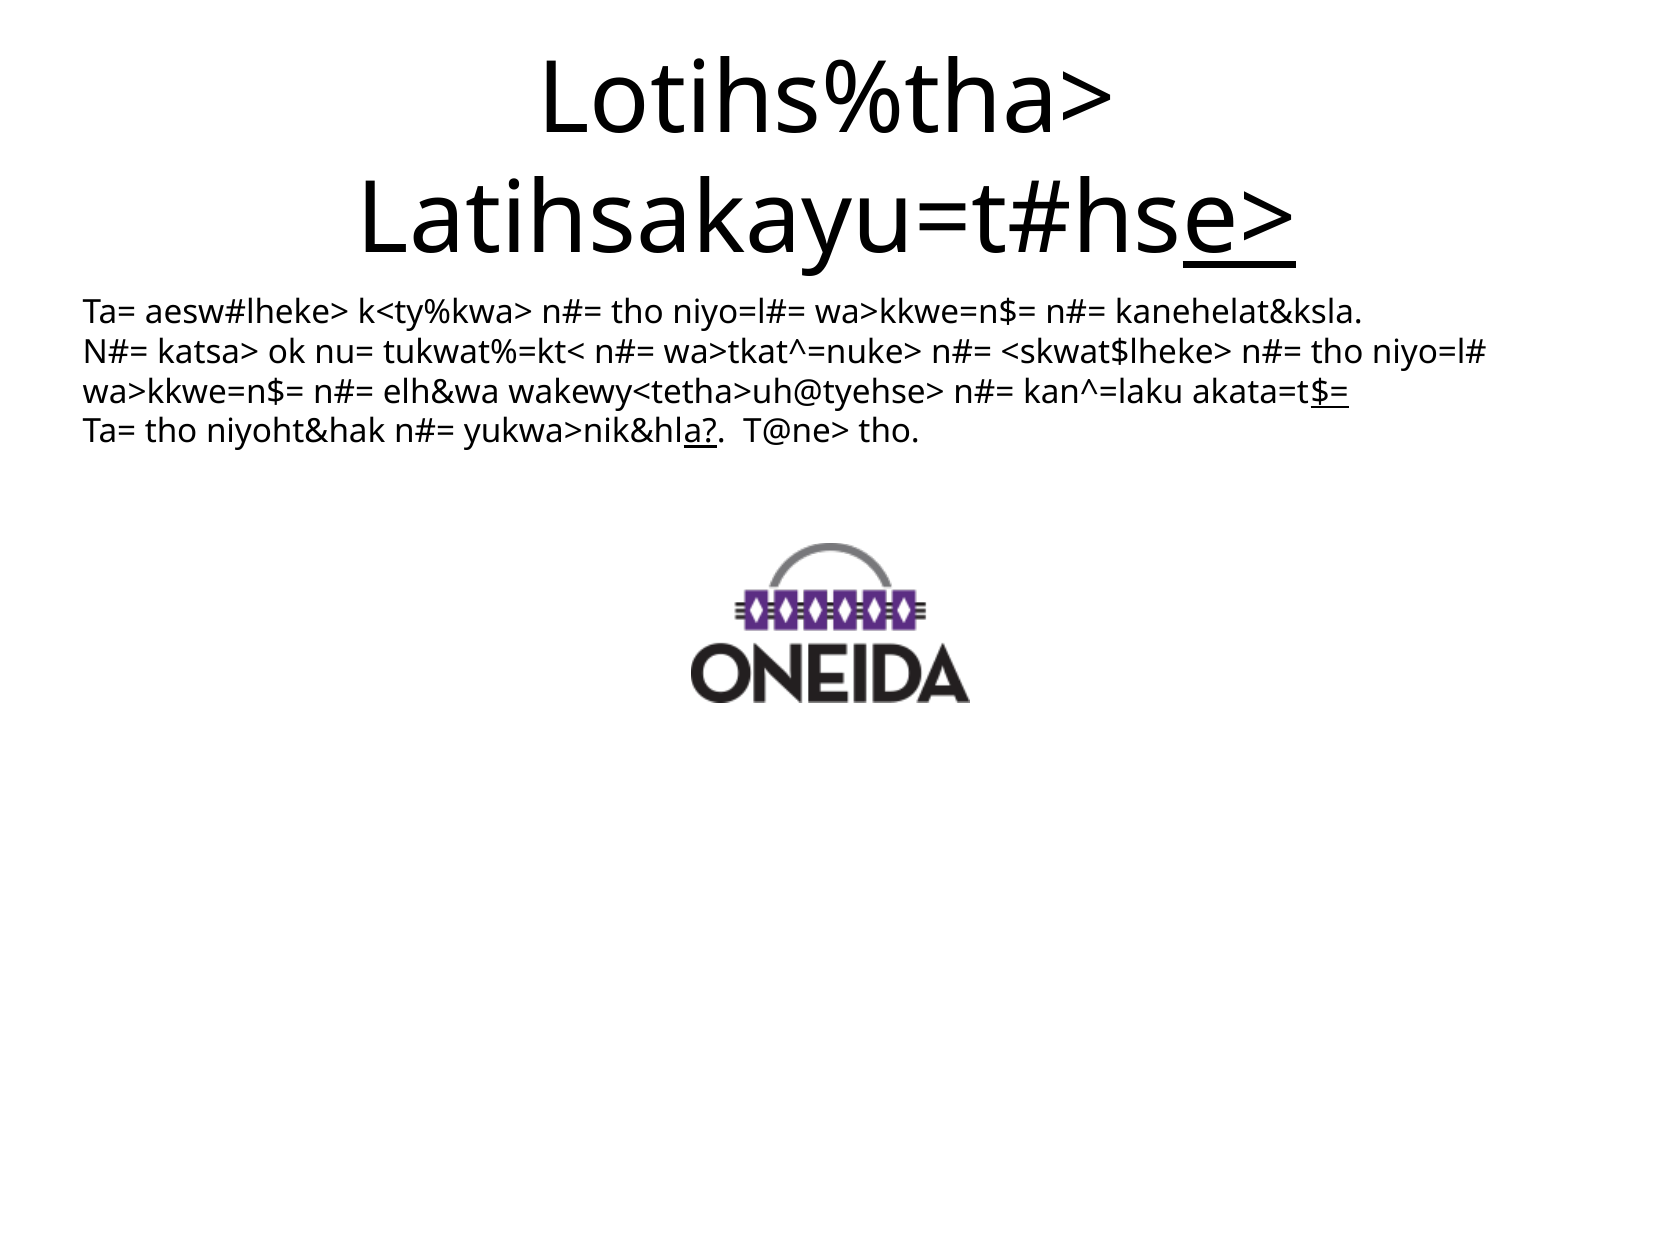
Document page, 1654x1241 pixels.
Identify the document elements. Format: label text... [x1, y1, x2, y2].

text_box Lotihs%tha> Latihsakayu=t#hse> [82, 49, 1571, 257]
picture [690, 543, 970, 703]
text_box Ta= aesw#lheke> k<ty%kwa> n#= tho niyo=l#= wa>kkwe=n$= n#= kanehelat&ksla. N#= katsa> ok nu= tukwat%=kt< n#= wa>tkat^=nuke> n#= <skwat$lheke> n#= tho niyo=l# wa>kkwe=n$= n#= elh&wa wakewy<tetha>uh@tyehse> n#= kan^=laku akata=t$= Ta= tho niyoht&hak n#= yukwa>nik&hla?. T@ne> tho. [82, 290, 1571, 1010]
